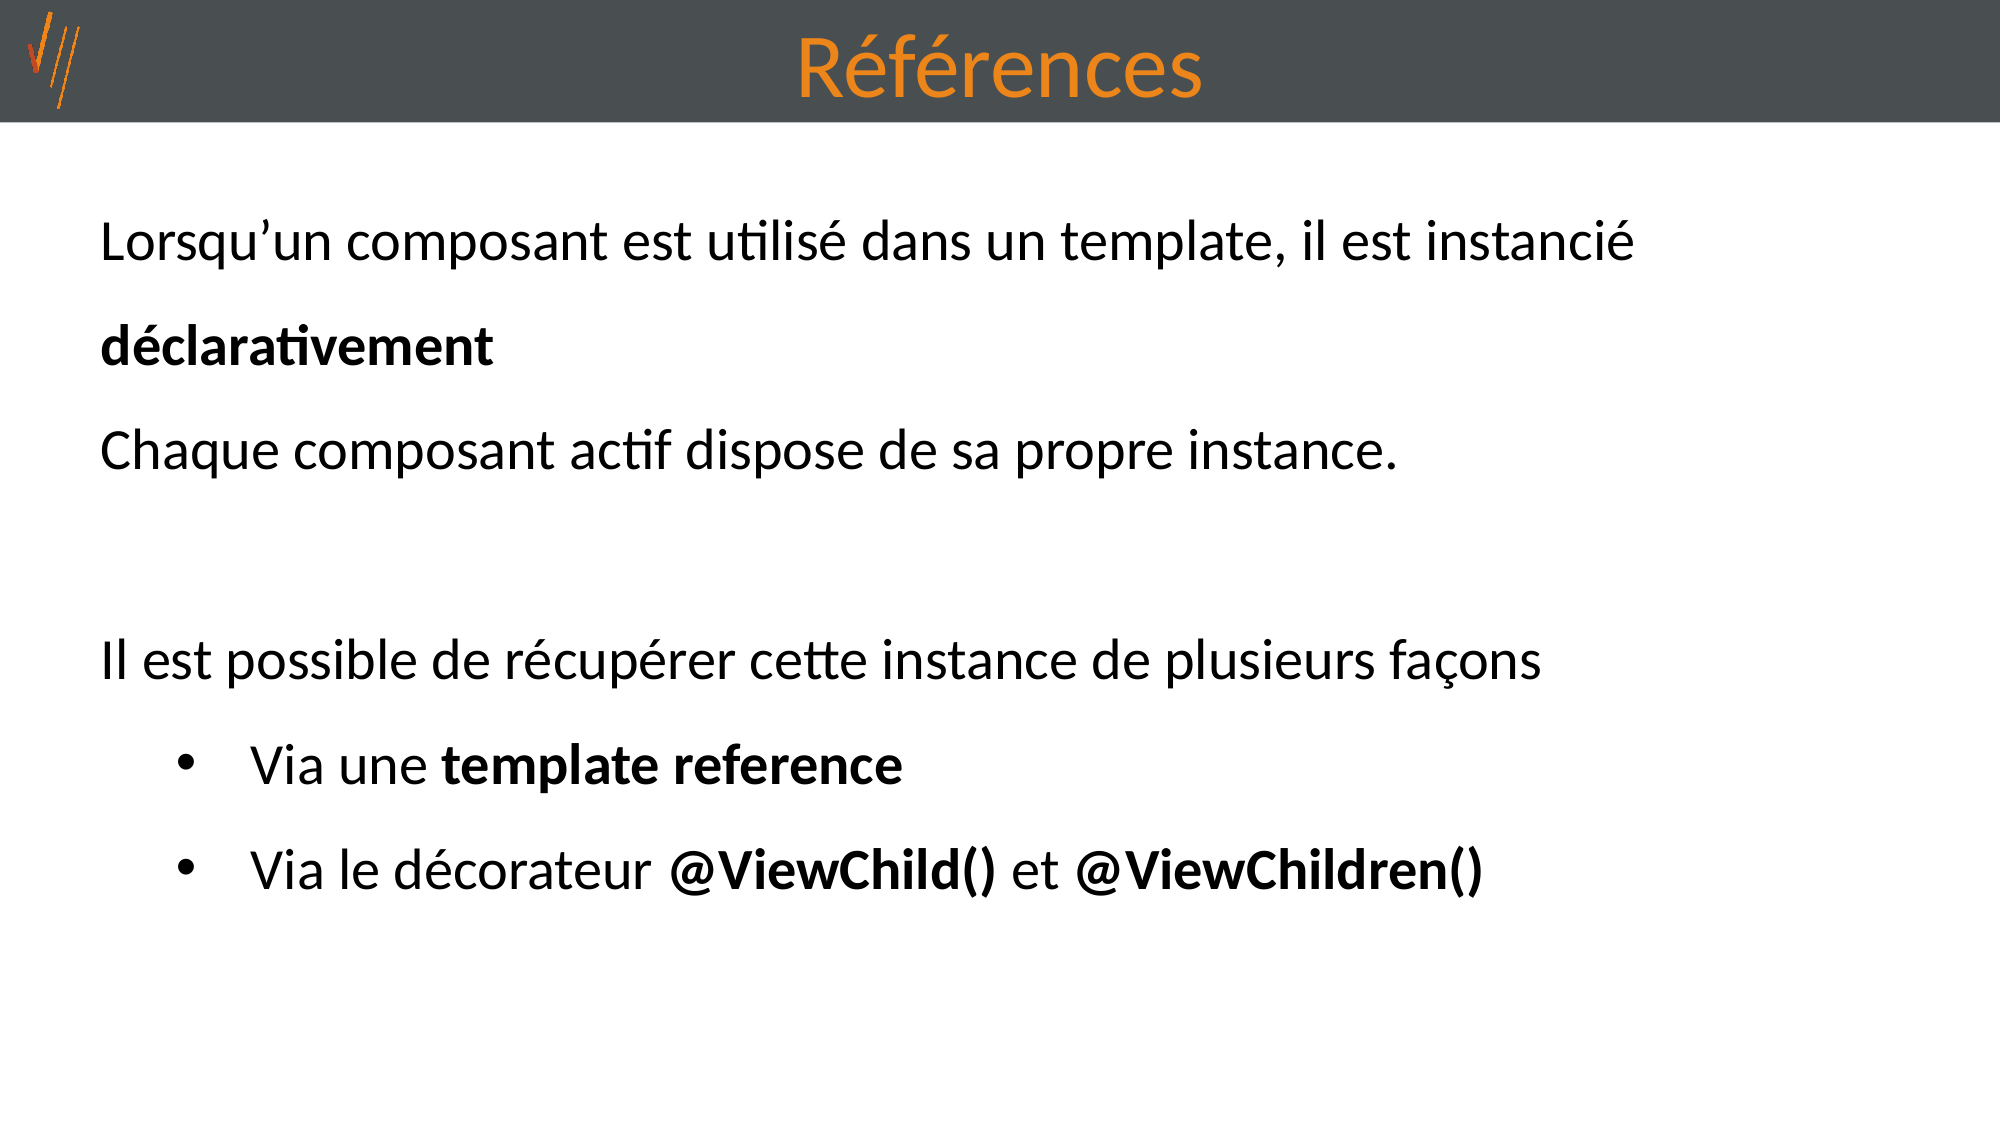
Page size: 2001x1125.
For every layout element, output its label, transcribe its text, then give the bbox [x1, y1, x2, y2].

text_box Références [0, 0, 2000, 123]
text_box Lorsqu’un composant est utilisé dans un template, il est instancié déclarativement Chaque composant actif dispose de sa propre instance. Il est possible de récupérer cette instance de plusieurs façons Via une template reference Via le décorateur @ViewChild() et @ViewChildren() [86, 159, 1914, 909]
picture [0, 6, 109, 116]
